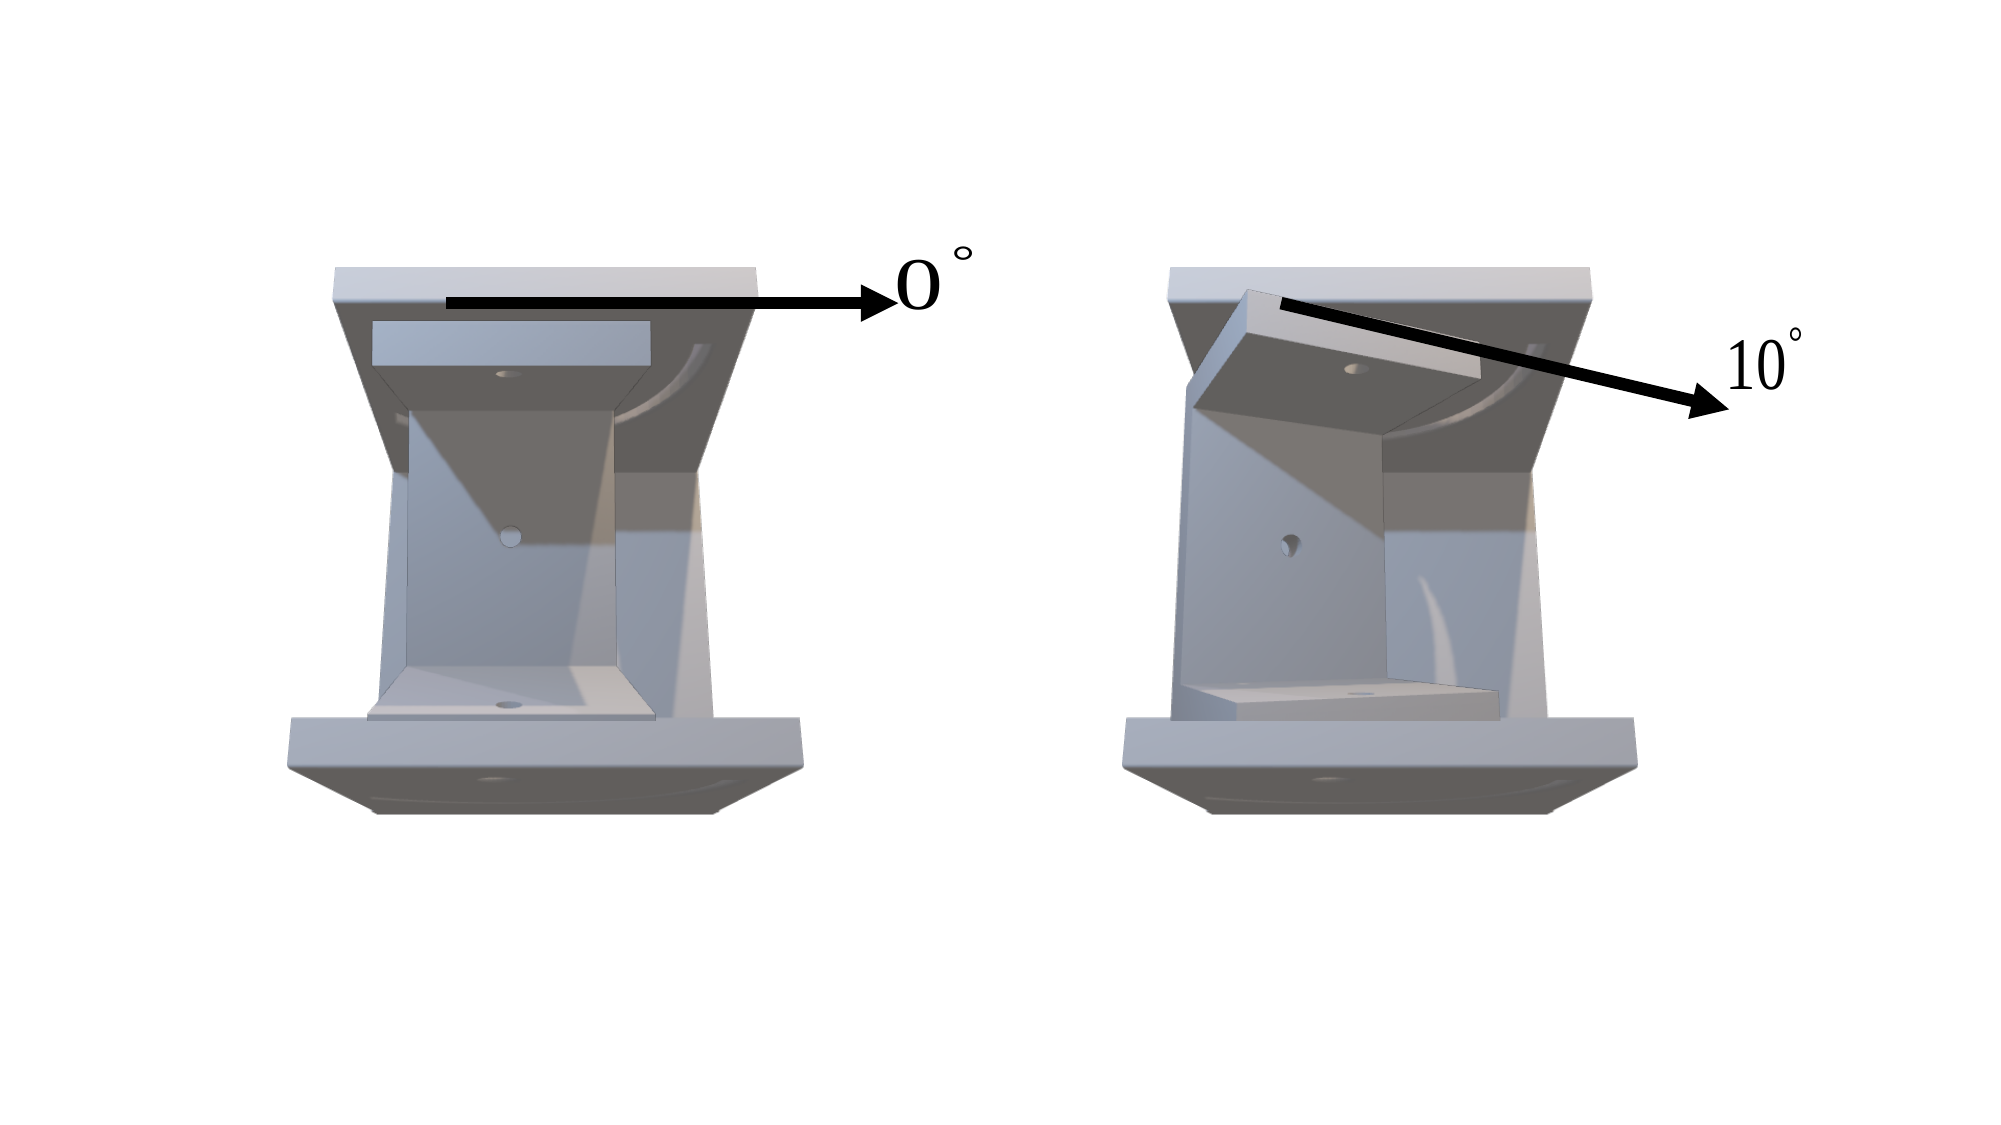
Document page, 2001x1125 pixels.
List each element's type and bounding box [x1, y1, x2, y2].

text_box [1280, 303, 1730, 410]
picture [1122, 267, 1638, 875]
picture [287, 267, 804, 875]
